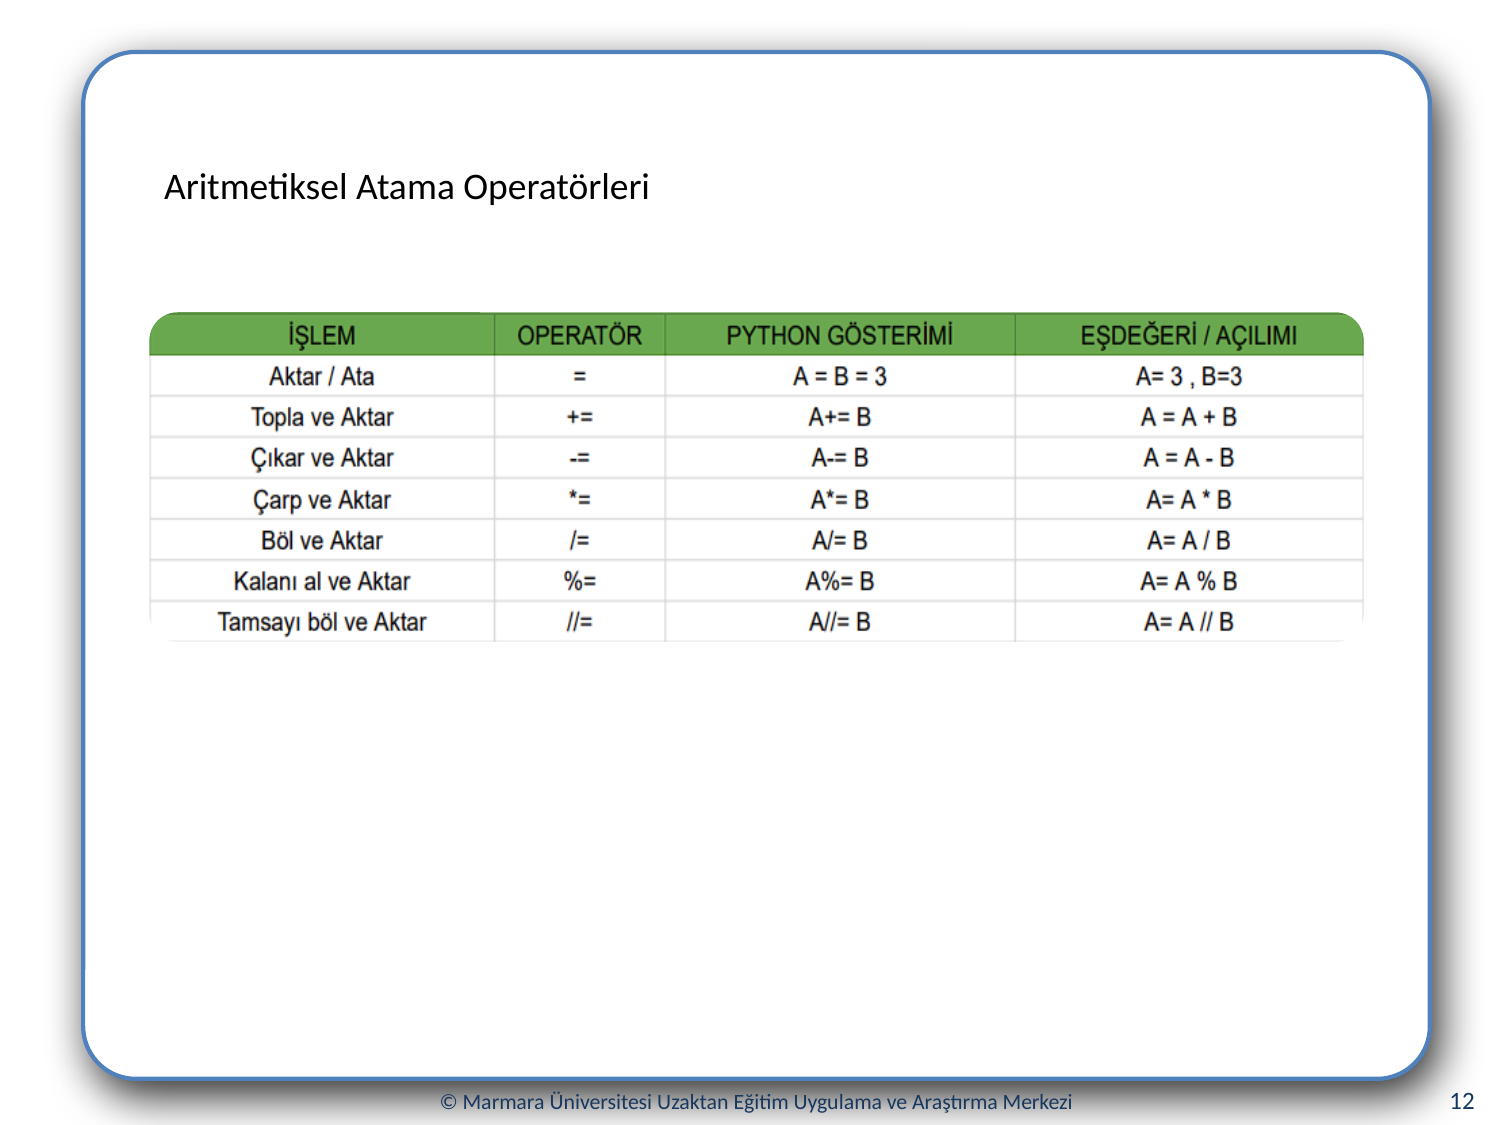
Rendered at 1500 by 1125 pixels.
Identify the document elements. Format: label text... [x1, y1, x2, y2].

picture [149, 312, 1364, 643]
text_box [81, 49, 1432, 1081]
text_box Aritmetiksel Atama Operatörleri [149, 154, 1364, 215]
slide_number 12 [1139, 1069, 1490, 1125]
footer © Marmara Üniversitesi Uzaktan Eğitim Uygulama ve Araştırma Merkezi [312, 1070, 1139, 1125]
